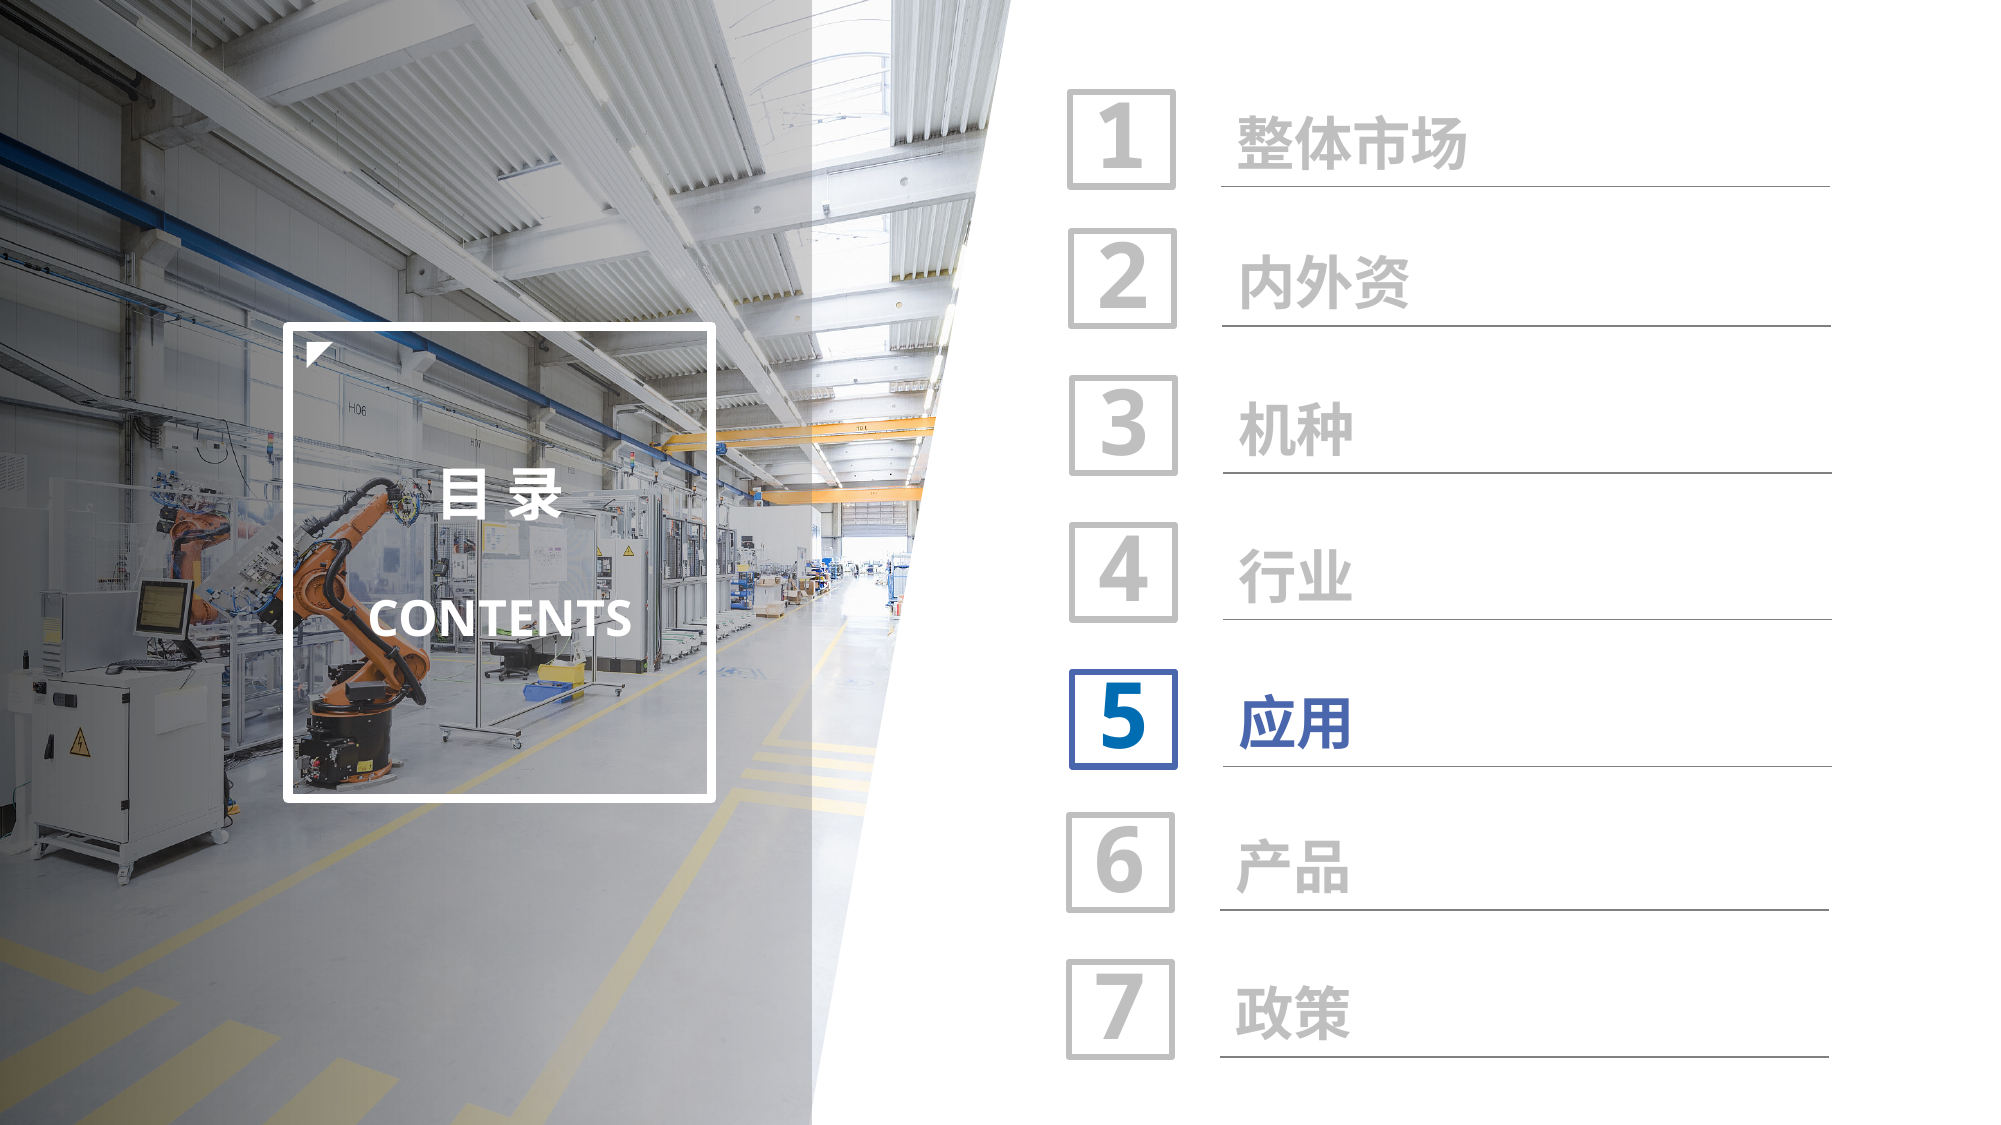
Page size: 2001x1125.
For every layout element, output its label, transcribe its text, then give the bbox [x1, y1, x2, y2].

text_box 整体市场 [1221, 99, 1831, 185]
text_box [0, 0, 812, 1125]
text_box 6 [1069, 815, 1172, 911]
text_box 政策 [1220, 969, 1830, 1055]
text_box 应用 [1223, 679, 1833, 764]
text_box 产品 [1220, 822, 1830, 908]
text_box 机种 [1223, 385, 1833, 471]
text_box 行业 [1223, 532, 1833, 618]
text_box 5 [1072, 671, 1175, 767]
text_box 1 [1070, 91, 1173, 187]
text_box 4 [1072, 524, 1175, 620]
text_box 7 [1069, 962, 1172, 1057]
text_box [288, 326, 712, 799]
text_box 3 [1072, 378, 1175, 473]
text_box 内外资 [1222, 238, 1832, 324]
text_box 2 [1071, 231, 1174, 327]
text_box [812, 0, 1012, 1113]
